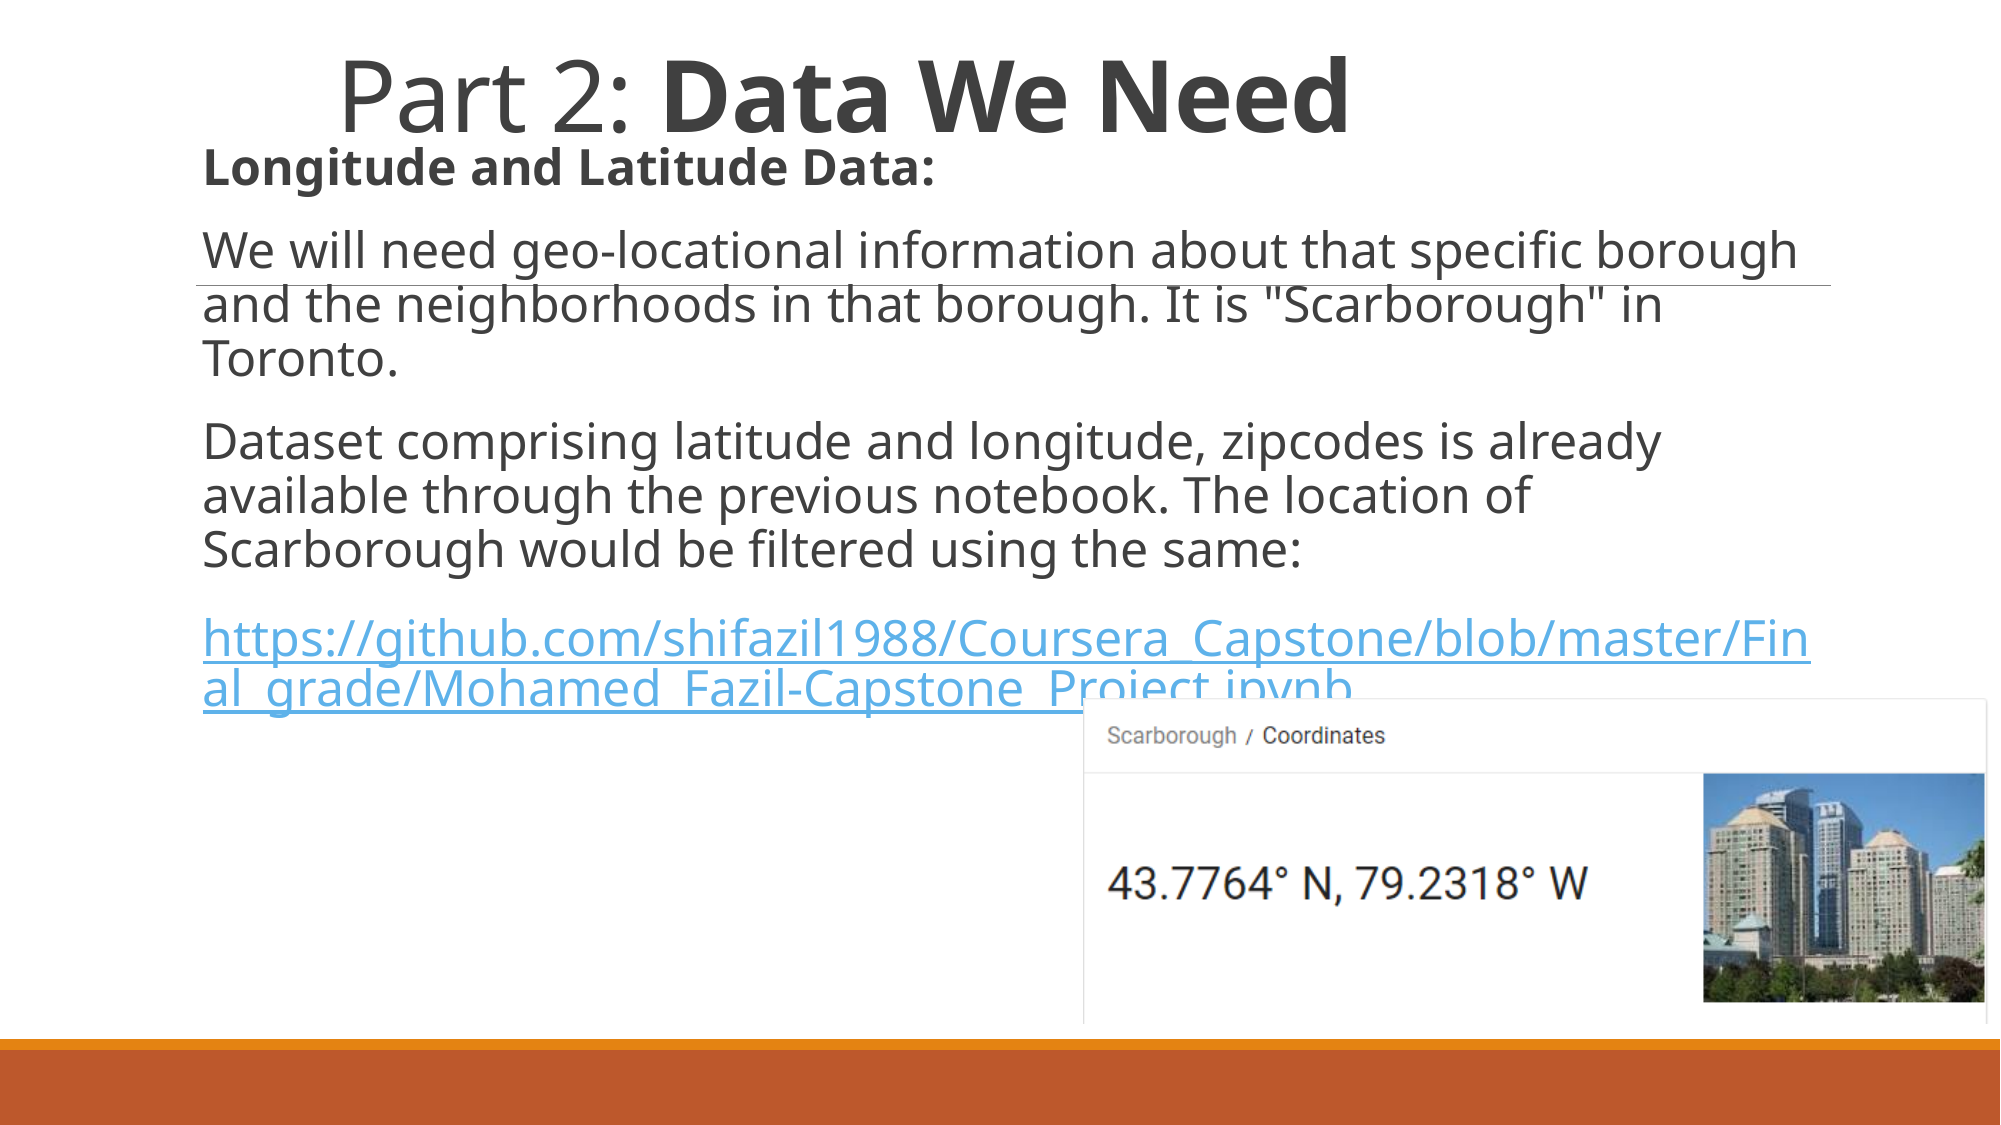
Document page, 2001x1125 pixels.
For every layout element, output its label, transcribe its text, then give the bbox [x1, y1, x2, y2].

title Part 2: Data We Need [321, 42, 1947, 161]
picture [1083, 697, 1990, 1024]
list Longitude and Latitude Data: We will need geo-locational information about that specific borough and the neighborhoods in that borough. It is "Scarborough" in Toronto. Dataset comprising latitude and longitude, zipcodes is already available through the previous notebook. The location of Scarborough would be filtered using the same: https://github.com/shifazil1988/Coursera_Capstone/blob/master/Final_grade/Mohamed_Fazil-Capstone_Project.ipynb [187, 134, 1813, 991]
